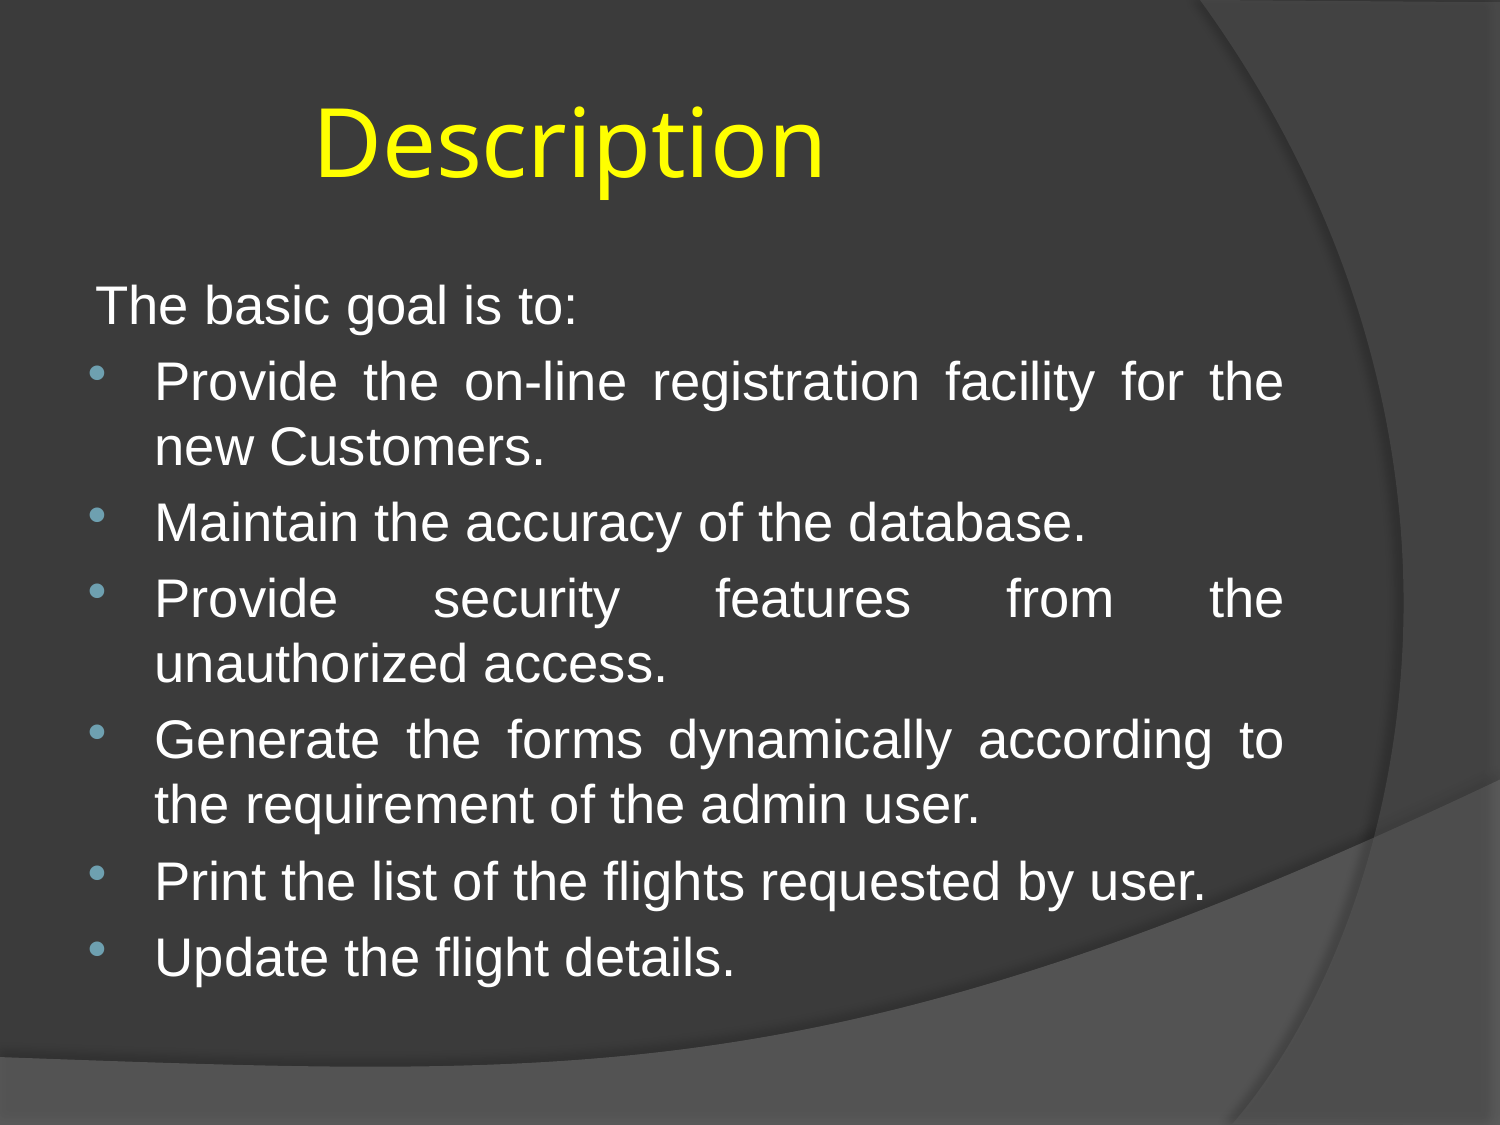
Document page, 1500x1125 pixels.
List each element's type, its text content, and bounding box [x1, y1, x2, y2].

list The basic goal is to: Provide the on-line registration facility for the new Customers. Maintain the accuracy of the database. Provide security features from the unauthorized access. Generate the forms dynamically according to the requirement of the admin user. Print the list of the flights requested by user. Update the flight details. [75, 262, 1300, 1005]
title Description [75, 45, 1300, 233]
